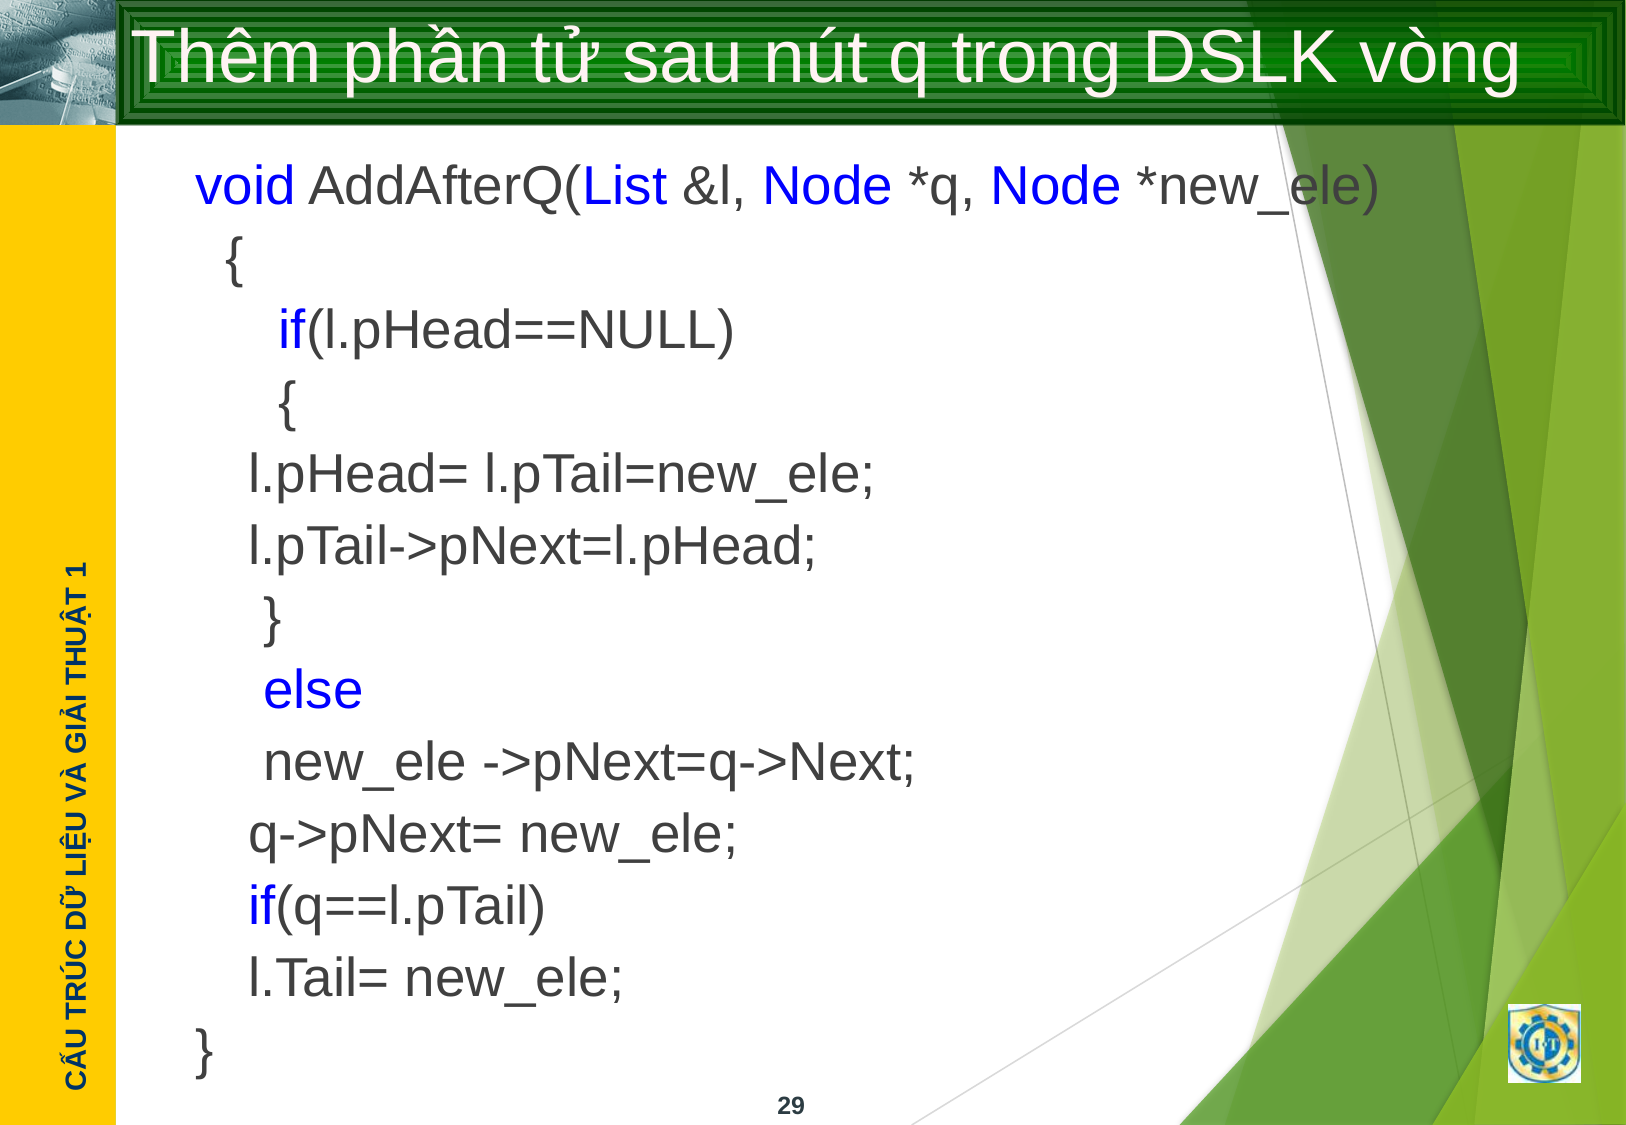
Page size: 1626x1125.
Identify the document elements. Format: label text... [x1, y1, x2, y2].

picture [0, 0, 115, 125]
title Thêm phần tử sau nút q trong DSLK vòng [115, 0, 1625, 126]
list void AddAfterQ(List &l, Node *q, Node *new_ele) { if(l.pHead==NULL) { l.pHead= l.pTail=new_ele; l.pTail->pNext=l.pHead; } else new_ele ->pNext=q->Next; q->pNext= new_ele; if(q==l.pTail) l.Tail= new_ele; } [180, 154, 1610, 1088]
